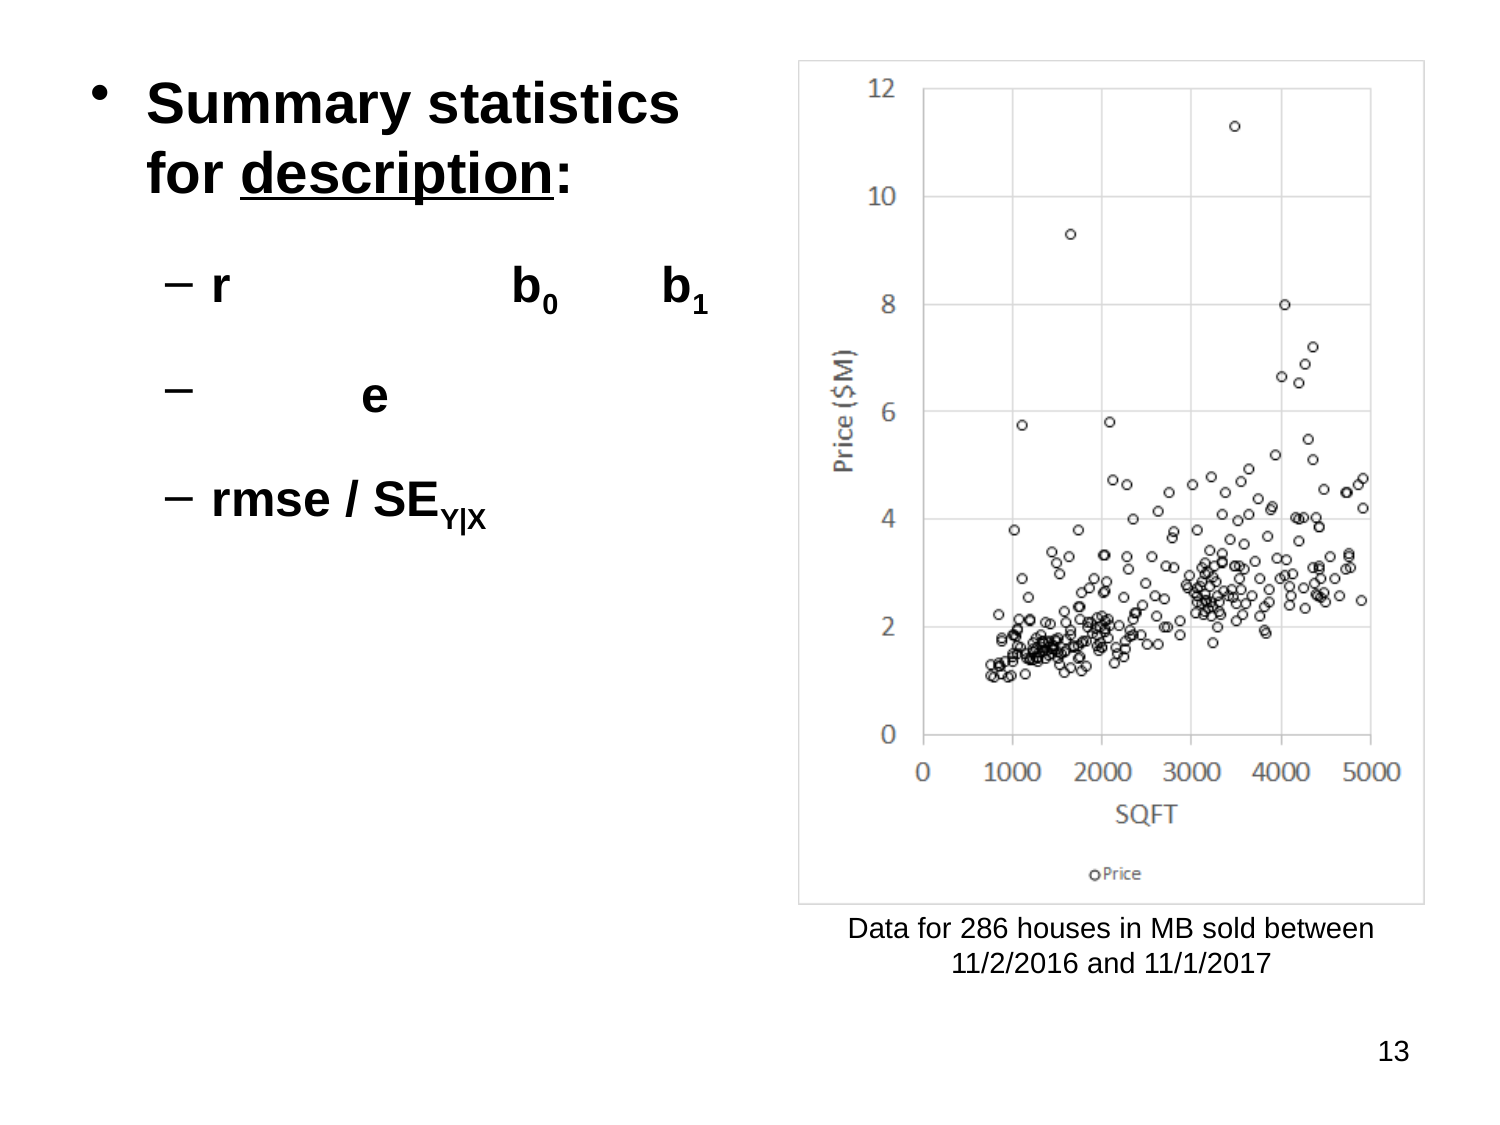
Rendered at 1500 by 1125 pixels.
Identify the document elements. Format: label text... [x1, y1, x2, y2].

text_box Data for 286 houses in MB sold between 11/2/2016 and 11/1/2017 [798, 912, 1425, 988]
picture [798, 60, 1426, 905]
slide_number 13 [1074, 1024, 1426, 1103]
